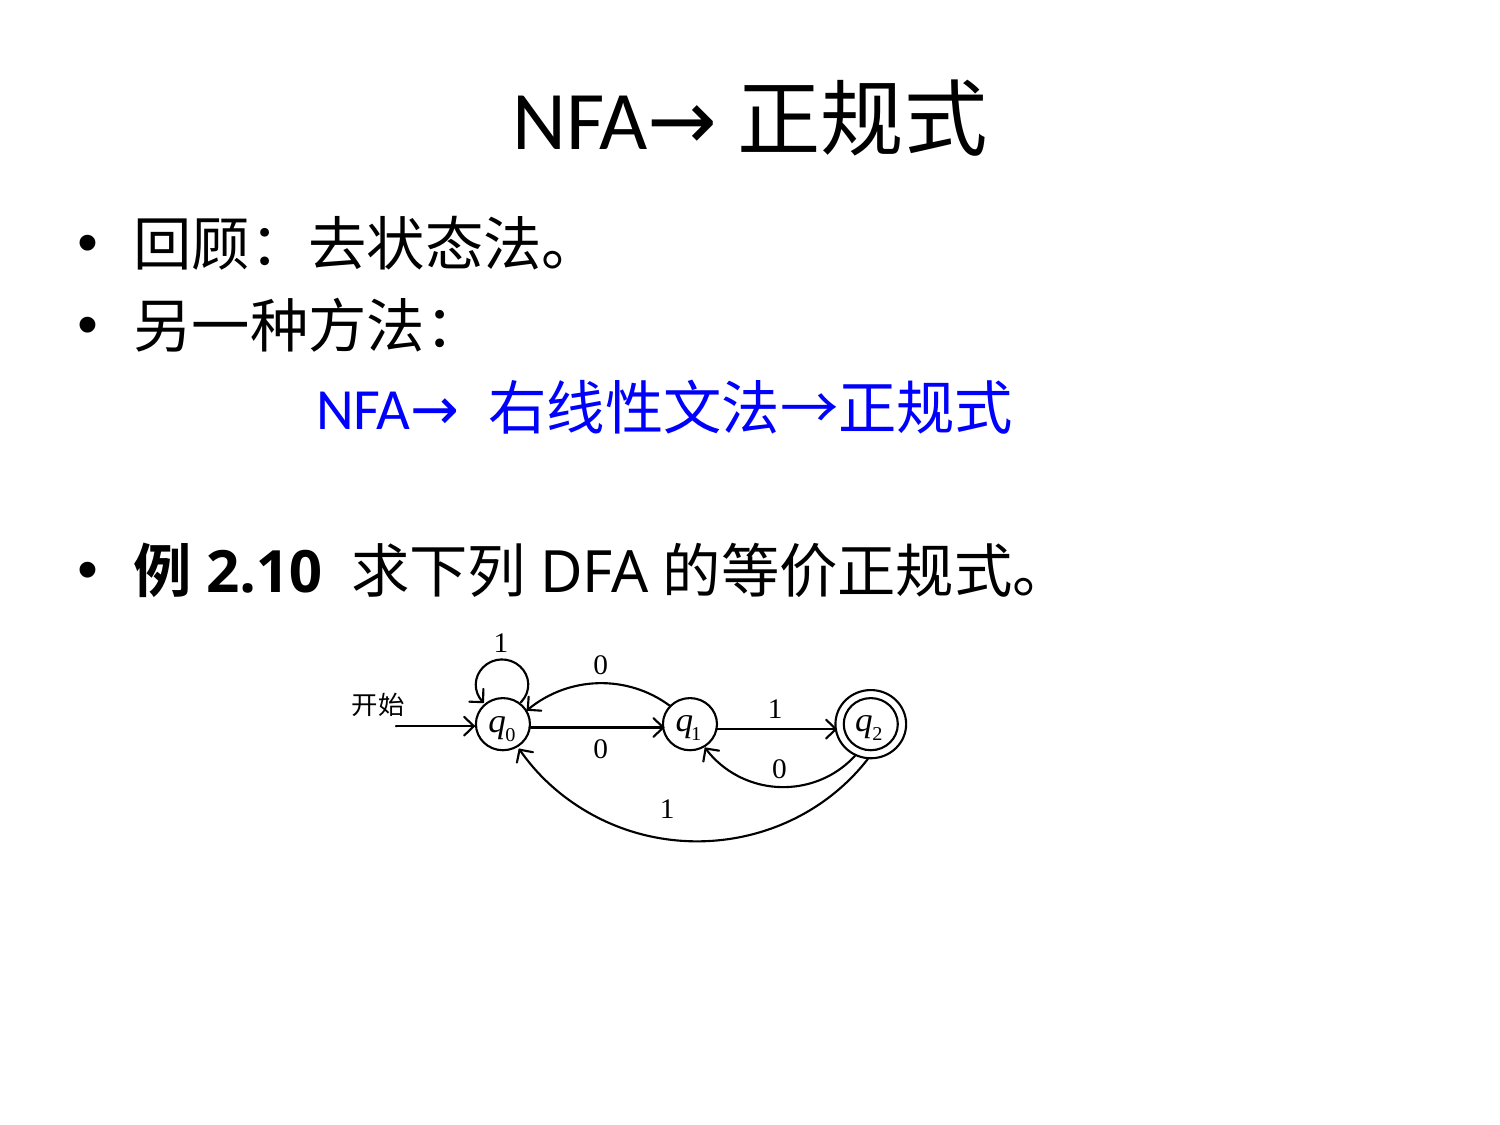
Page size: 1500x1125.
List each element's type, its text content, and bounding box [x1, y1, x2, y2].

title NFA→正规式 [74, 44, 1426, 188]
list 回顾：去状态法。 另一种方法： NFA→ 右线性文法→正规式 例2.10 求下列DFA的等价正规式。 [62, 199, 1413, 1006]
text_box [299, 612, 911, 1010]
